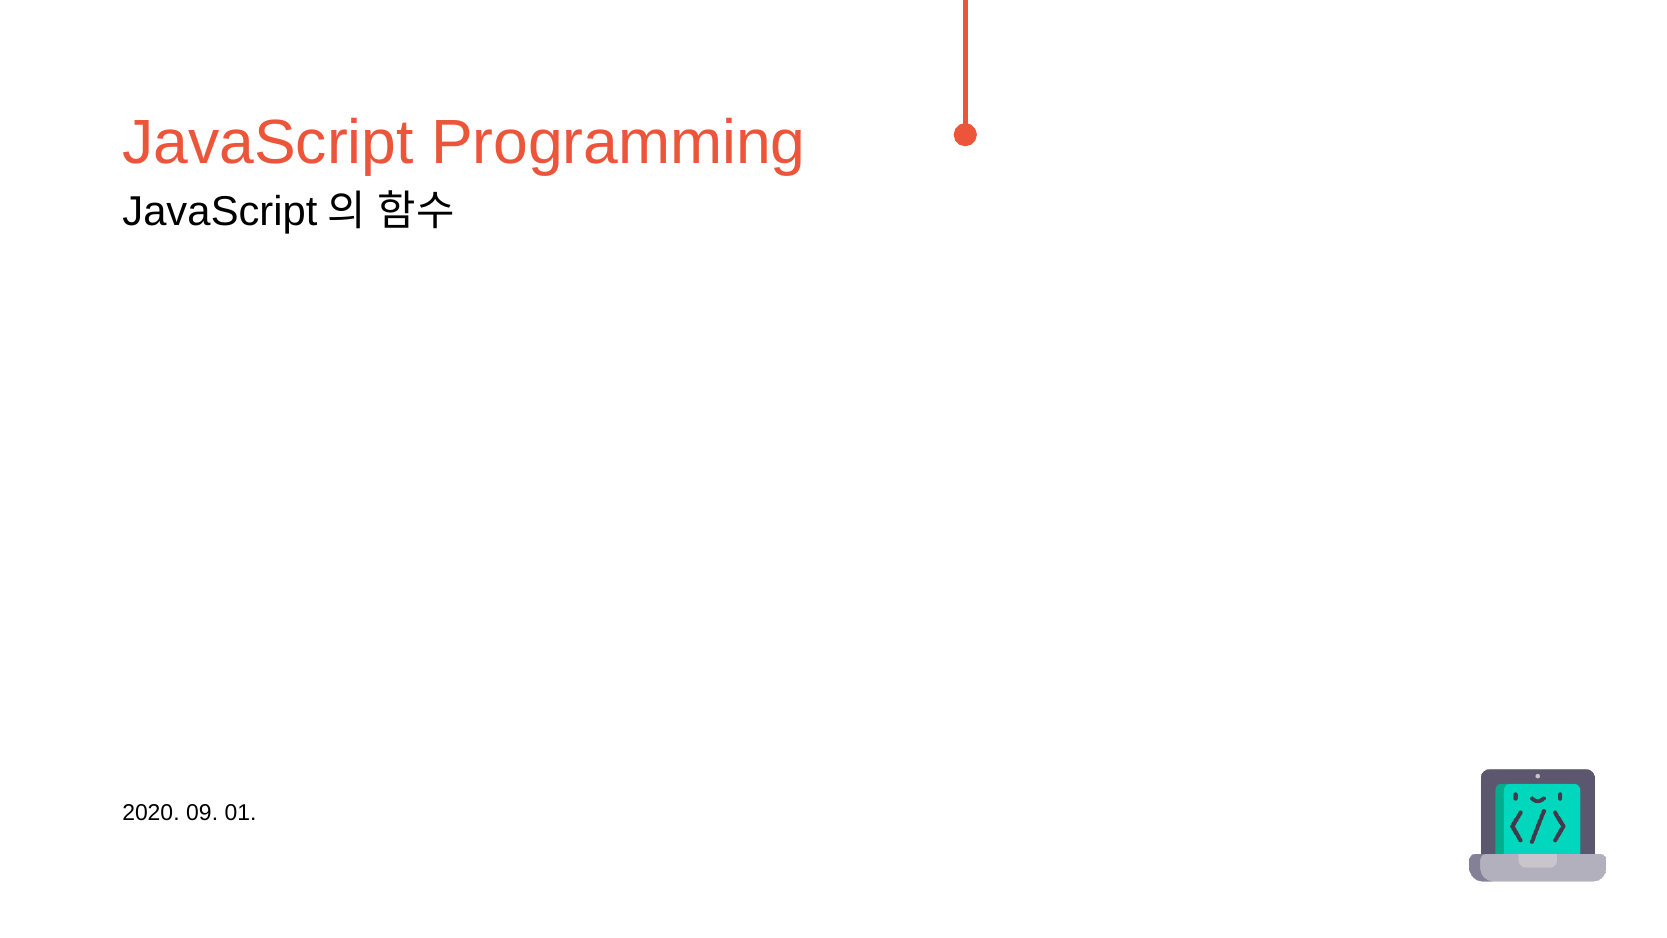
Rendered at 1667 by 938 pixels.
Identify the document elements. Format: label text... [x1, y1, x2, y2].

text_box JavaScript Programming [107, 93, 1085, 175]
text_box JavaScript의 함수 [107, 175, 1550, 241]
text_box 2020. 09. 01. [107, 790, 528, 833]
picture [1469, 756, 1606, 894]
